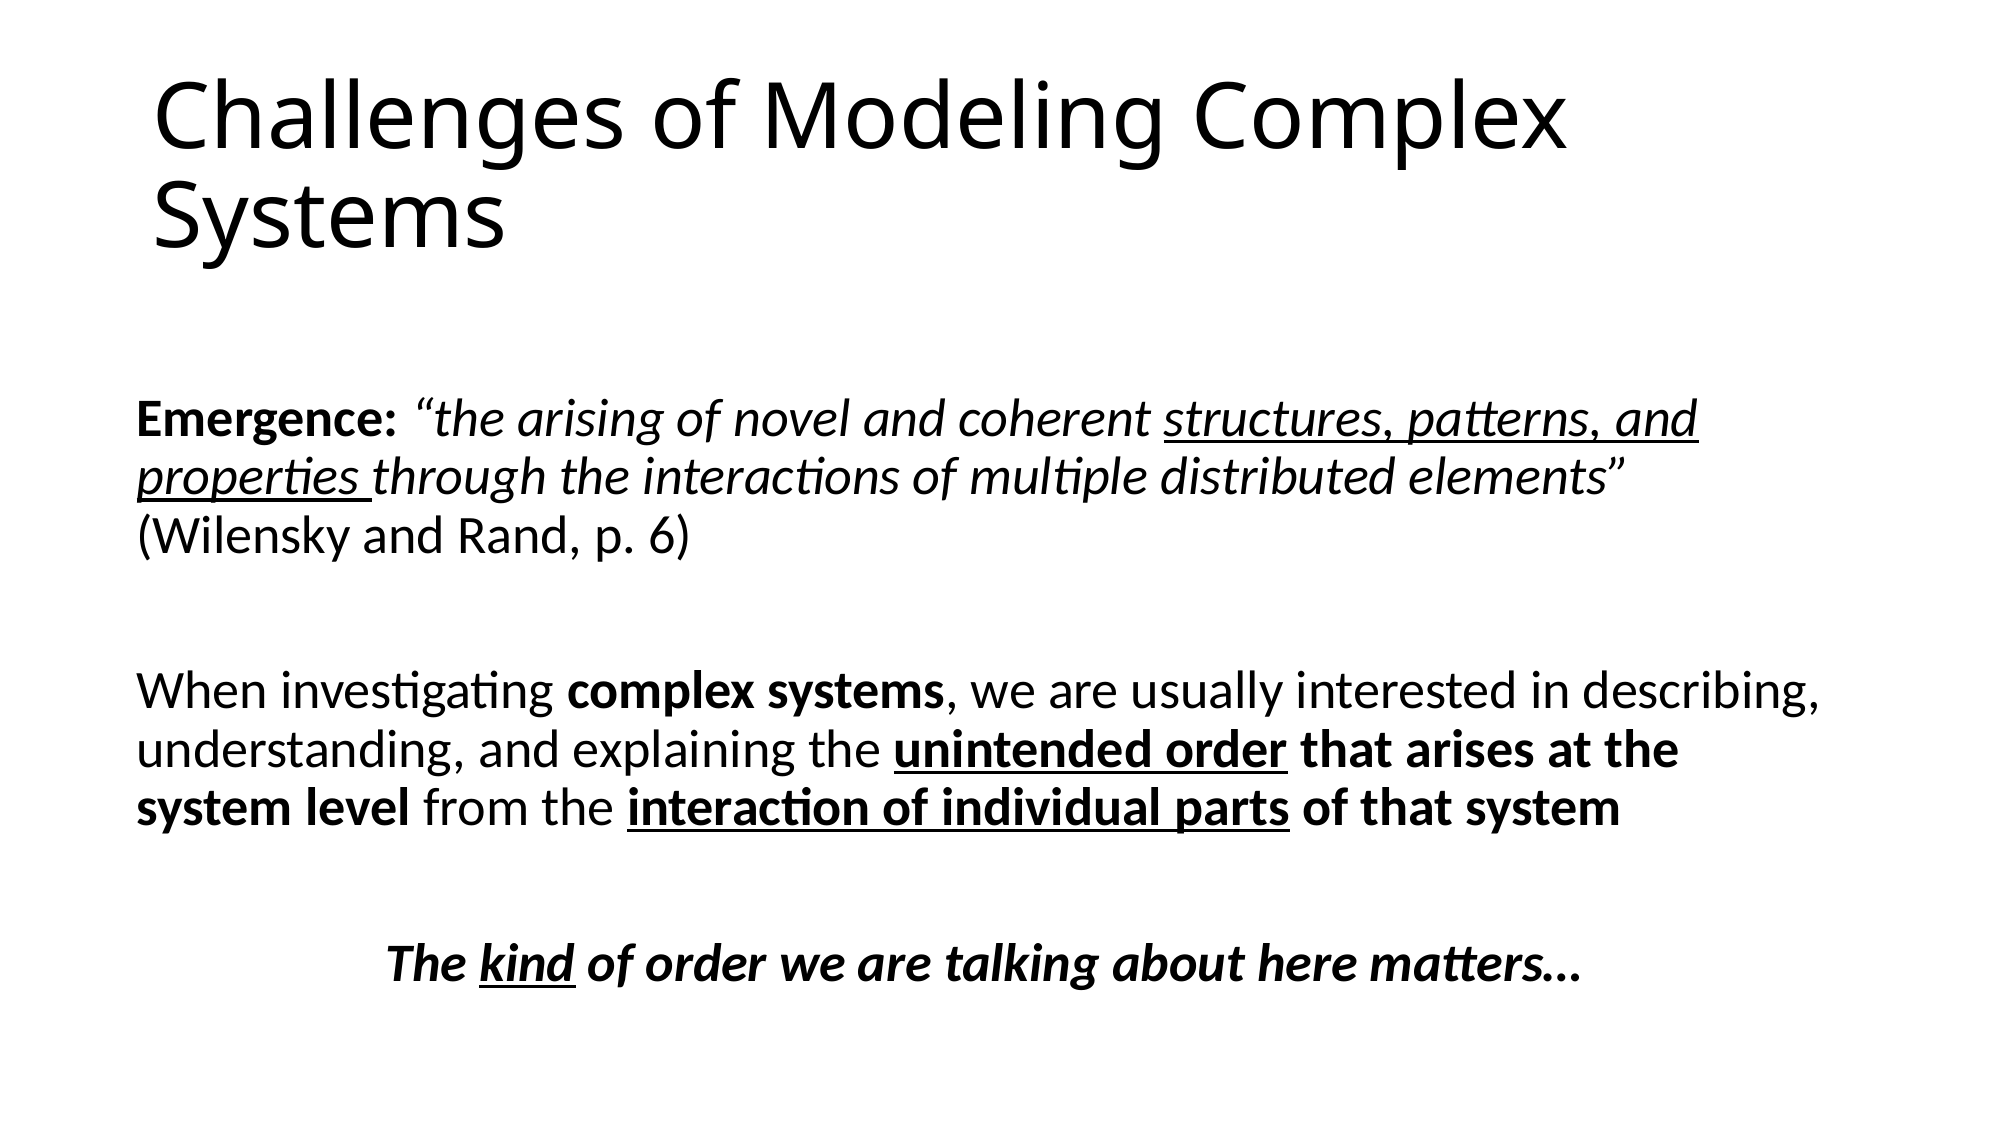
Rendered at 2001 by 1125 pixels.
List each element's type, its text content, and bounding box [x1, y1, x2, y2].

list Emergence: “the arising of novel and coherent structures, patterns, and properties through the interactions of multiple distributed elements” (Wilensky and Rand, p. 6) When investigating complex systems, we are usually interested in describing, understanding, and explaining the unintended order that arises at the system level from the interaction of individual parts of that system The kind of order we are talking about here matters… [121, 297, 1847, 1012]
title Challenges of Modeling Complex Systems [137, 59, 1863, 278]
